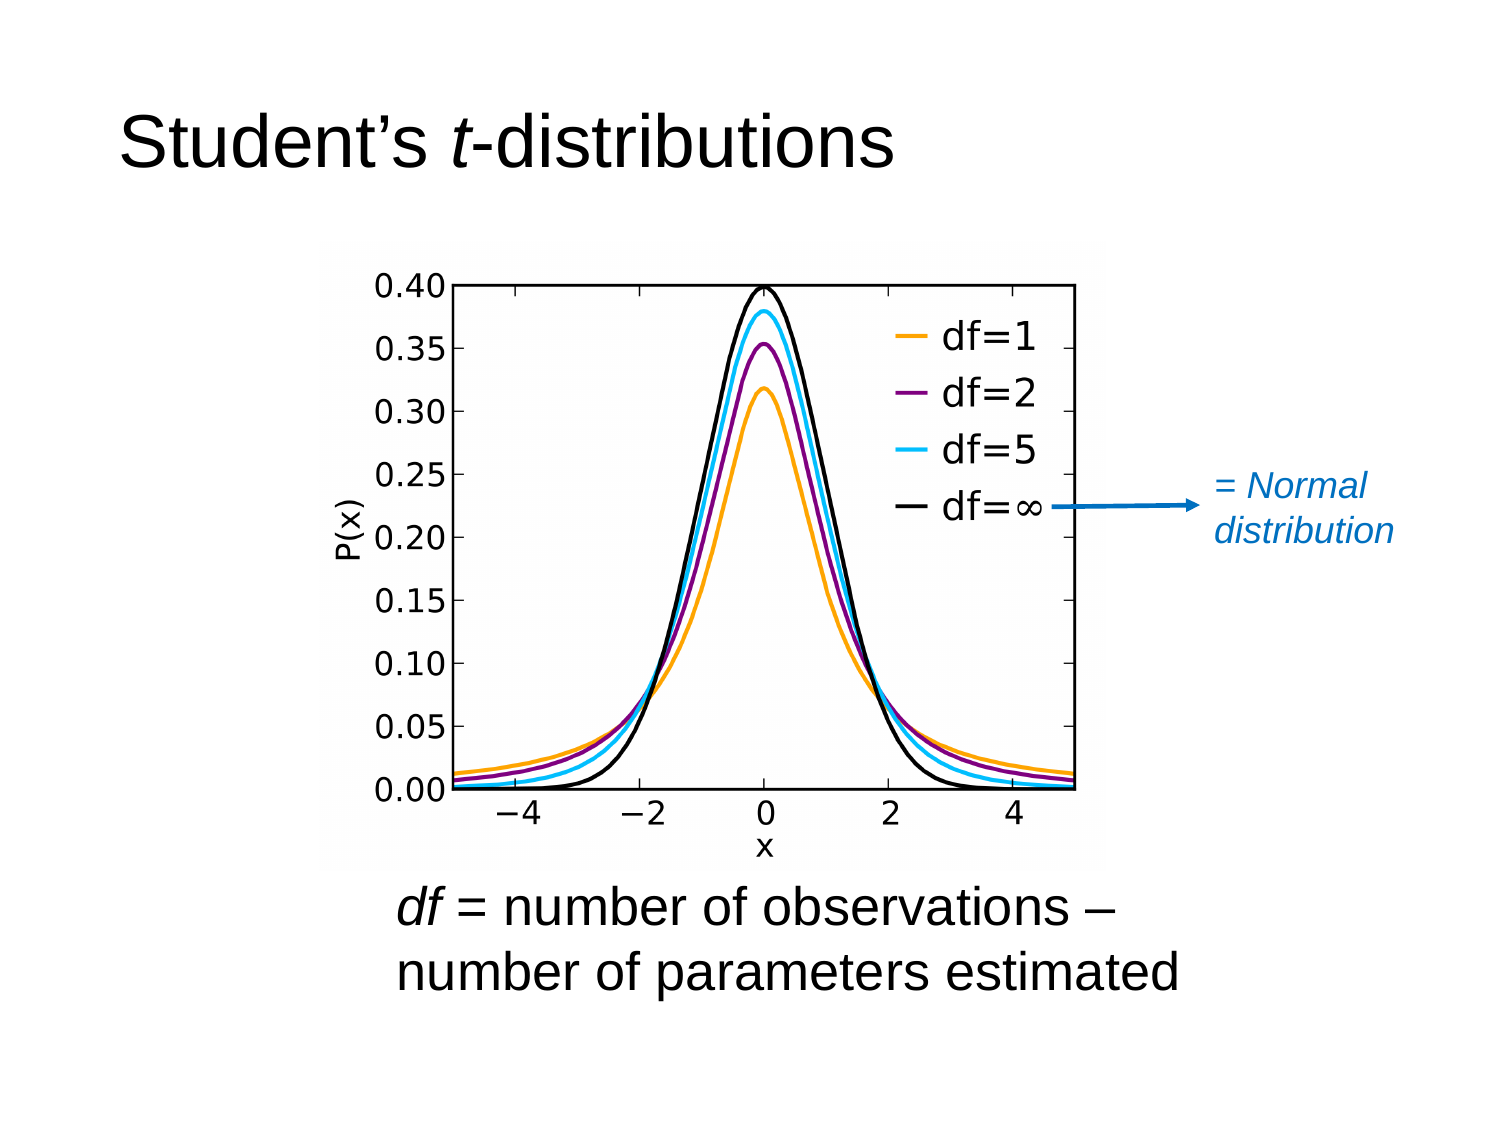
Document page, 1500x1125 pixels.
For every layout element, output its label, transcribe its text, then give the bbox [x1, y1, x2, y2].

picture [319, 241, 1106, 871]
text_box = Normal distribution [1199, 453, 1410, 559]
text_box df = number of observations – number of parameters estimated [381, 863, 1200, 1009]
text_box Student’s t-distributions [103, 59, 1397, 215]
